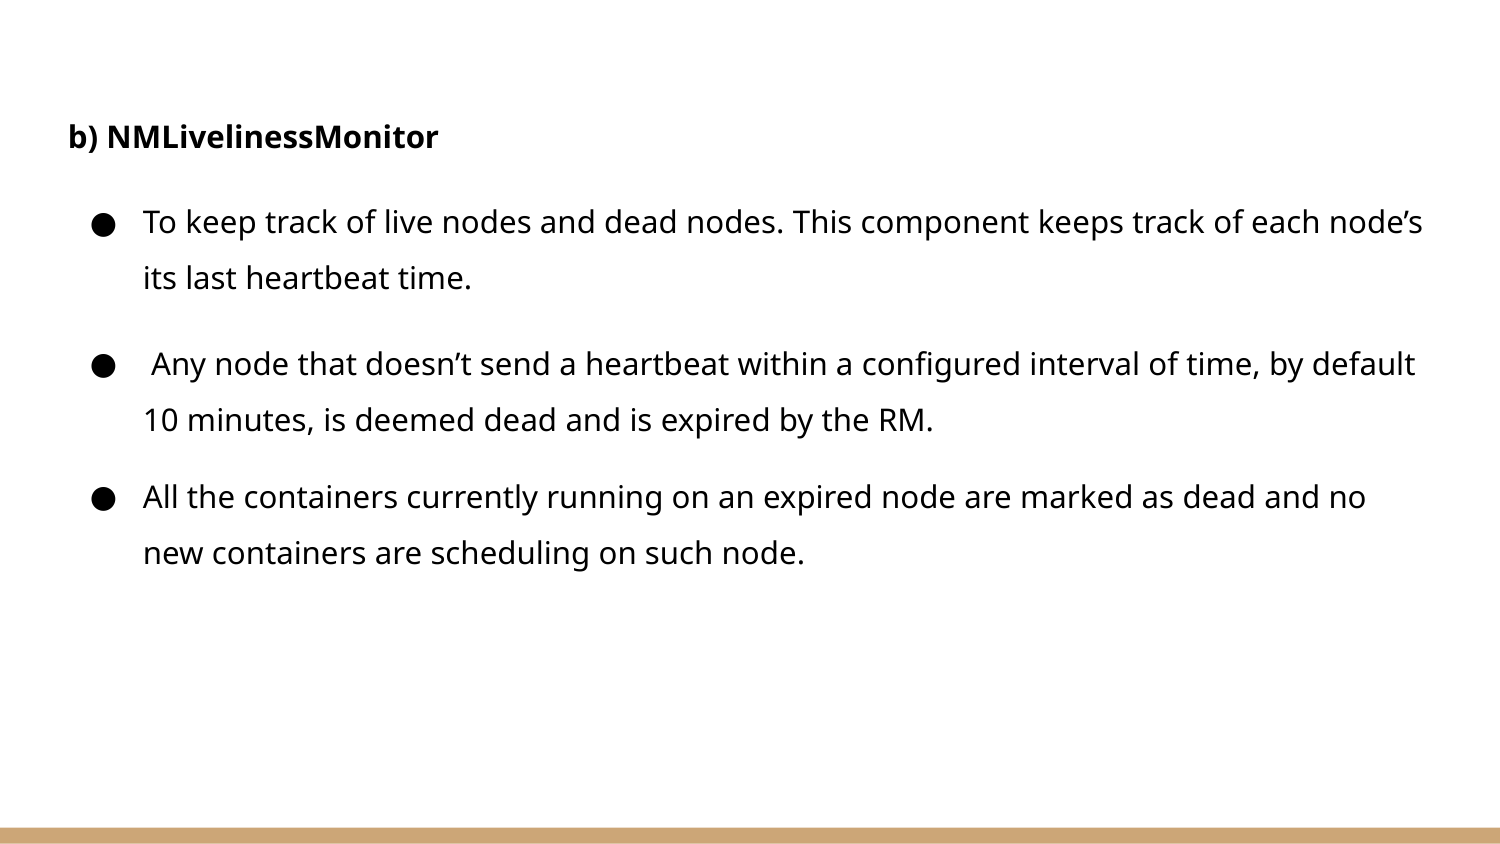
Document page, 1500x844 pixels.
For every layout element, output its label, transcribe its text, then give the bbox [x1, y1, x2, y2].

list b) NMLivelinessMonitor To keep track of live nodes and dead nodes. This component keeps track of each node’s its last heartbeat time. Any node that doesn’t send a heartbeat within a configured interval of time, by default 10 minutes, is deemed dead and is expired by the RM. All the containers currently running on an expired node are marked as dead and no new containers are scheduling on such node. [52, 83, 1449, 752]
